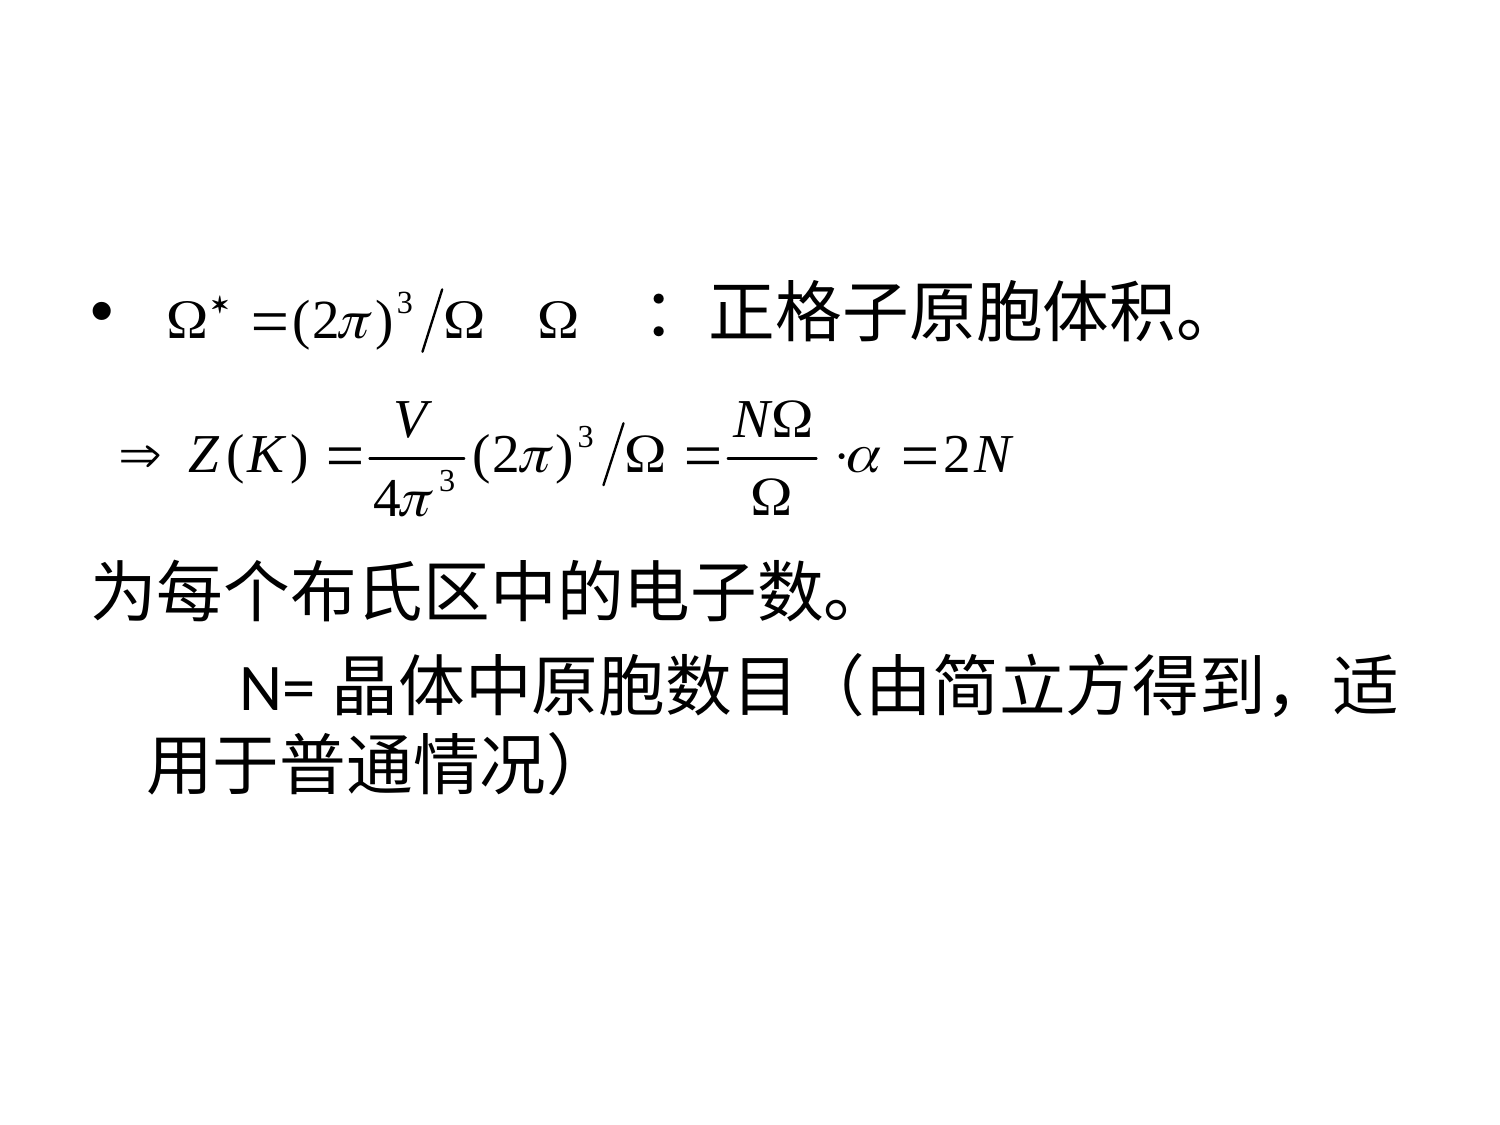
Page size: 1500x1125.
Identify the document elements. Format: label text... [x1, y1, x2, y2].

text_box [159, 278, 591, 362]
list ：正格子原胞体积。 为每个布氏区中的电子数。 N=晶体中原胞数目（由简立方得到，适用于普通情况） [75, 262, 1425, 1005]
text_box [111, 385, 1025, 528]
